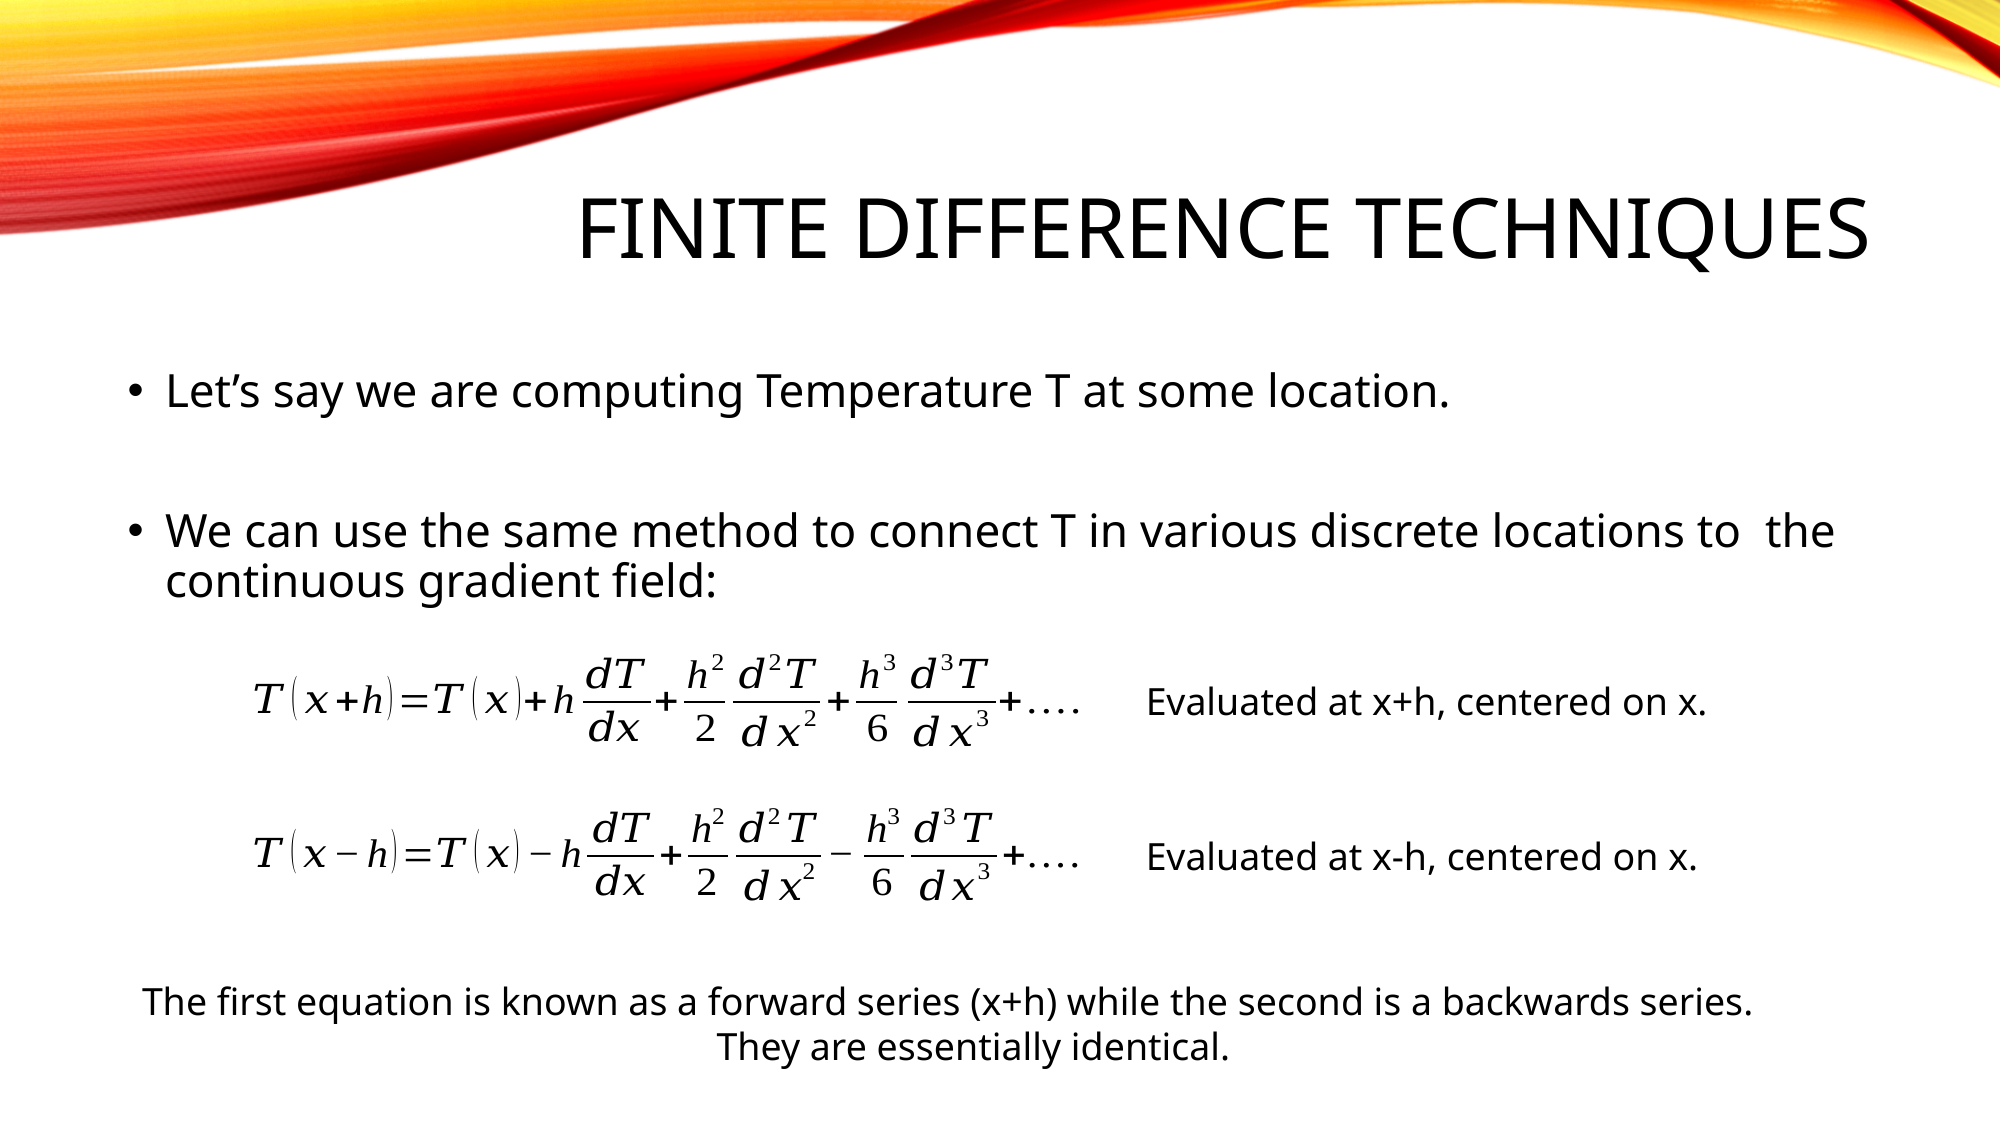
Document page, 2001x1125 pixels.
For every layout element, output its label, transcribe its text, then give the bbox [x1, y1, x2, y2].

title Finite Difference Techniques [474, 125, 1888, 338]
text_box Evaluated at x+h, centered on x. [1131, 671, 1904, 731]
picture [0, 0, 2000, 237]
list Let’s say we are computing Temperature T at some location. We can use the same method to connect T in various discrete locations to the continuous gradient field: [112, 360, 1888, 1021]
text_box The first equation is known as a forward series (x+h) while the second is a backwards series. They are essentially identical. [127, 970, 1820, 1121]
text_box Evaluated at x-h, centered on x. [1131, 825, 1904, 885]
